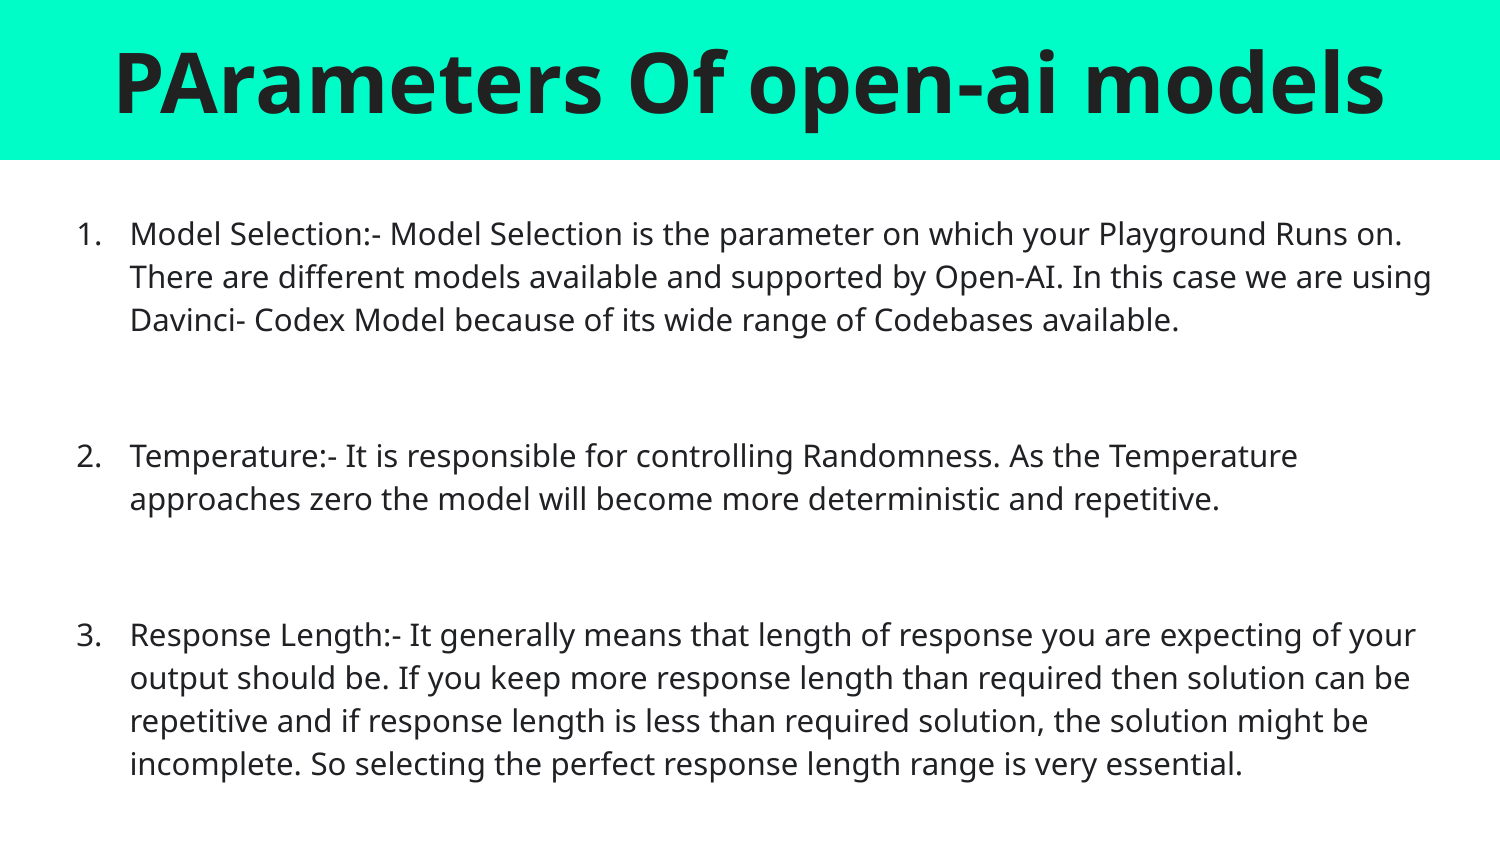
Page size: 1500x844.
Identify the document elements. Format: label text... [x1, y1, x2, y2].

list Model Selection:- Model Selection is the parameter on which your Playground Runs on. There are different models available and supported by Open-AI. In this case we are using Davinci- Codex Model because of its wide range of Codebases available. Temperature:- It is responsible for controlling Randomness. As the Temperature approaches zero the model will become more deterministic and repetitive. Response Length:- It generally means that length of response you are expecting of your output should be. If you keep more response length than required then solution can be repetitive and if response length is less than required solution, the solution might be incomplete. So selecting the perfect response length range is very essential. [39, 193, 1461, 820]
picture [0, 0, 1500, 161]
